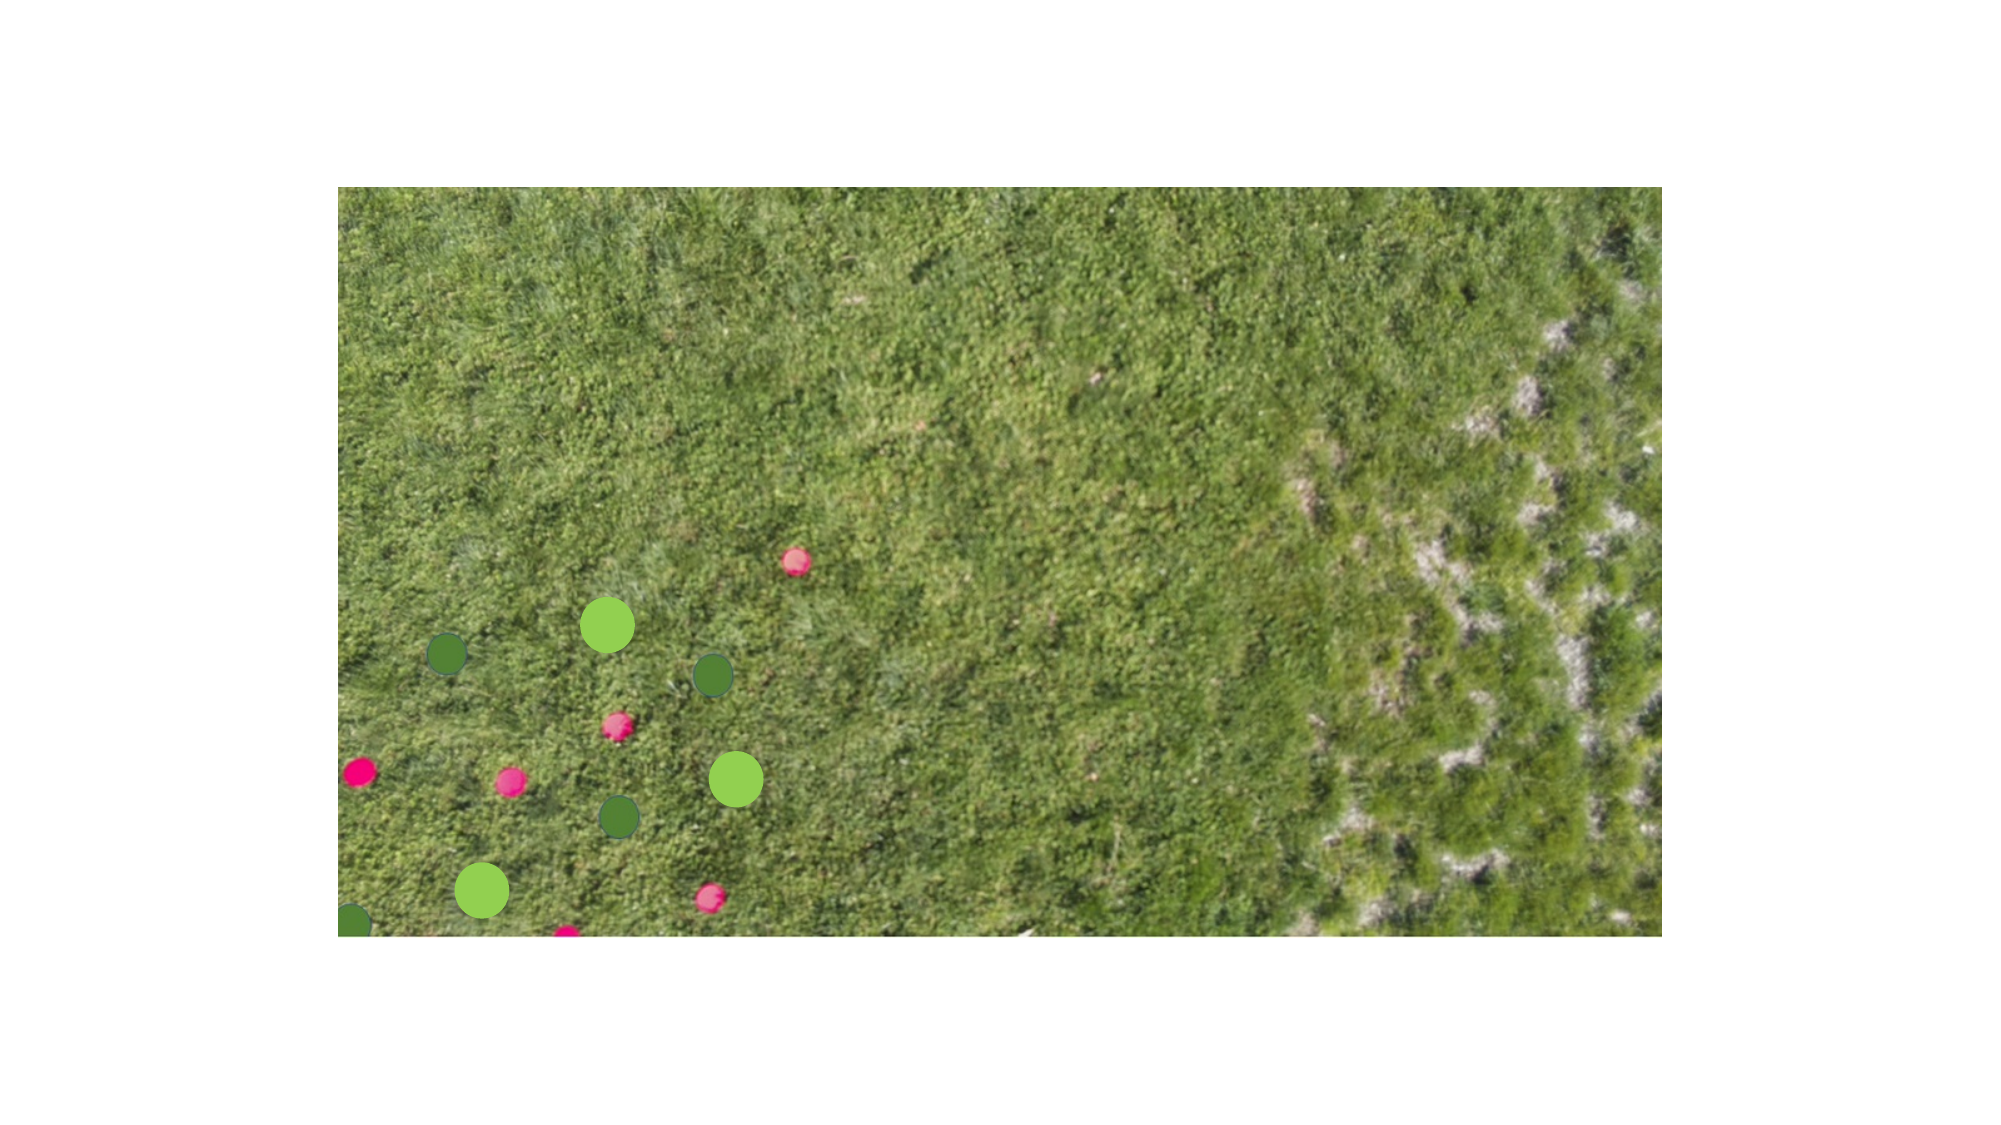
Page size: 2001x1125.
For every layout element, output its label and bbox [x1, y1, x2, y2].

picture [338, 187, 1662, 938]
